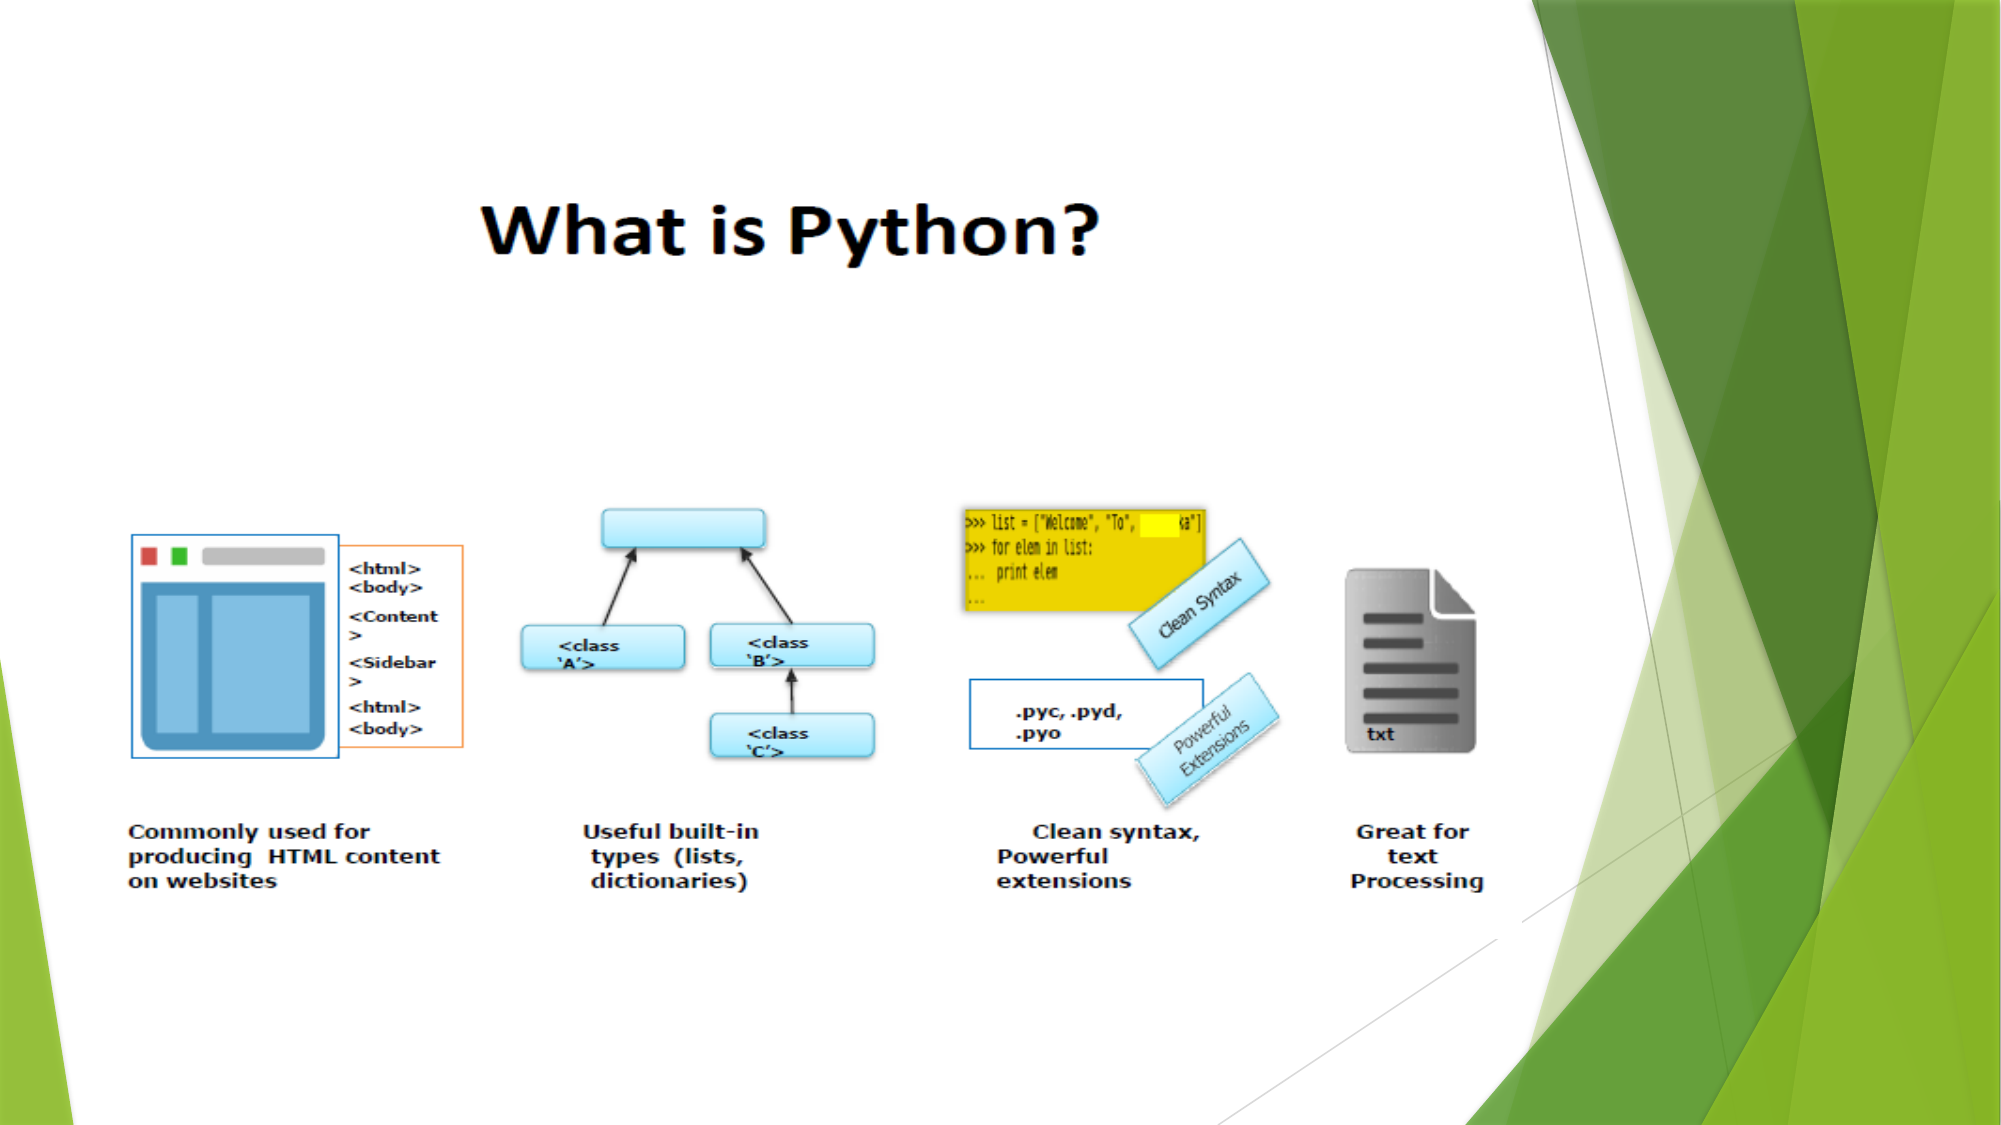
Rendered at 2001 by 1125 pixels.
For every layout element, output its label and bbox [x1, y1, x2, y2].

picture [46, 119, 1523, 939]
